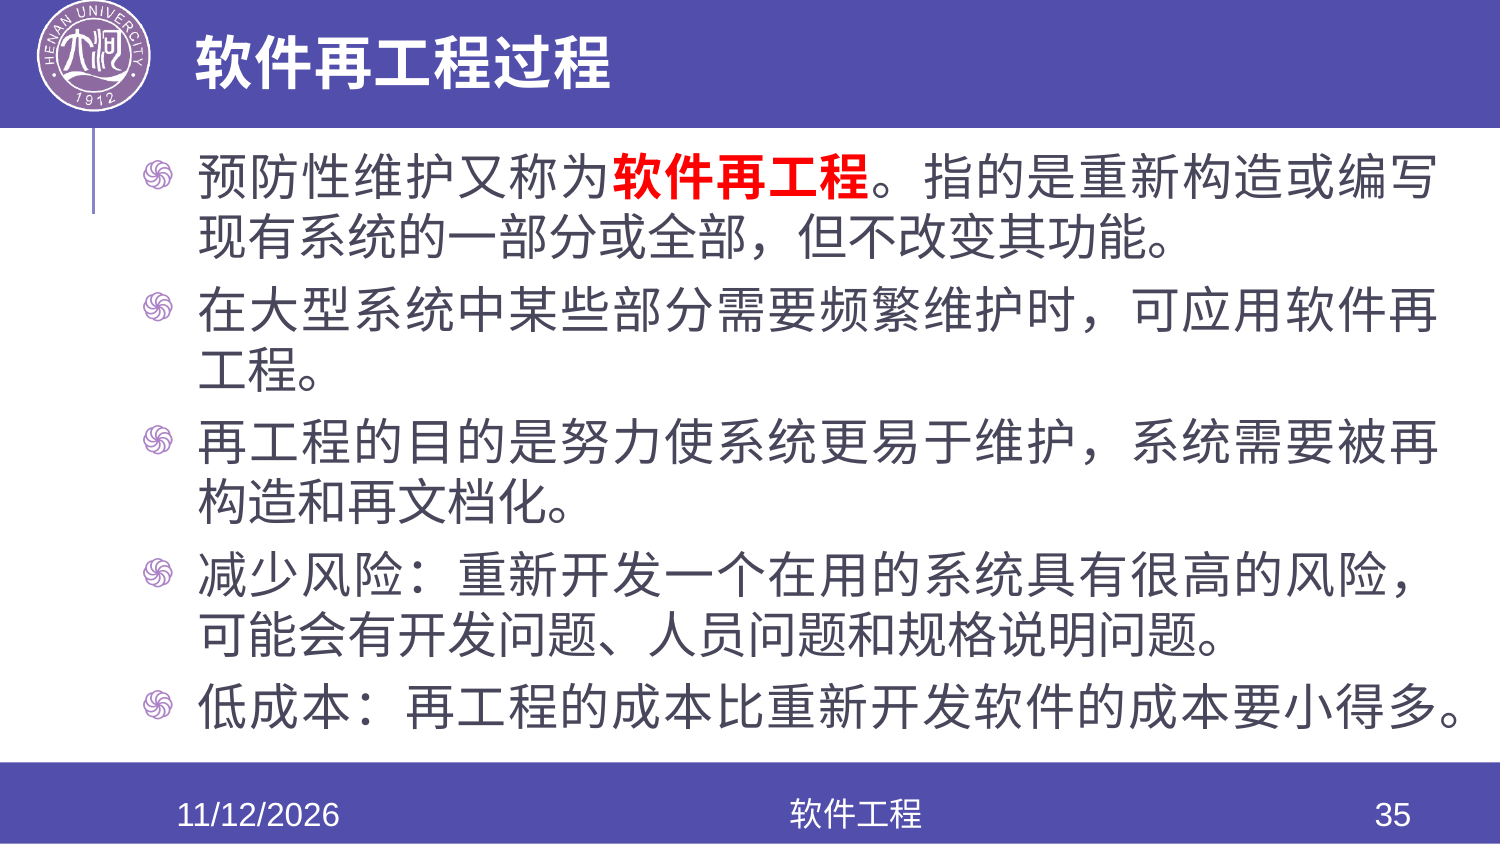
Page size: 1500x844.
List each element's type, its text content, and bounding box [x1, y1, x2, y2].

slide_number 35 [1333, 796, 1454, 830]
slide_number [126, 796, 391, 830]
title 软件再工程过程 [179, 0, 1454, 136]
list 预防性维护又称为软件再工程。指的是重新构造或编写现有系统的一部分或全部，但不改变其功能。 在大型系统中某些部分需要频繁维护时，可应用软件再工程。 再工程的目的是努力使系统更易于维护，系统需要被再构造和再文档化。 减少风险：重新开发一个在用的系统具有很高的风险，可能会有开发问题、人员问题和规格说明问题。 低成本：再工程的成本比重新开发软件的成本要小得多。 [134, 138, 1447, 746]
footer 软件工程 [391, 796, 1322, 830]
